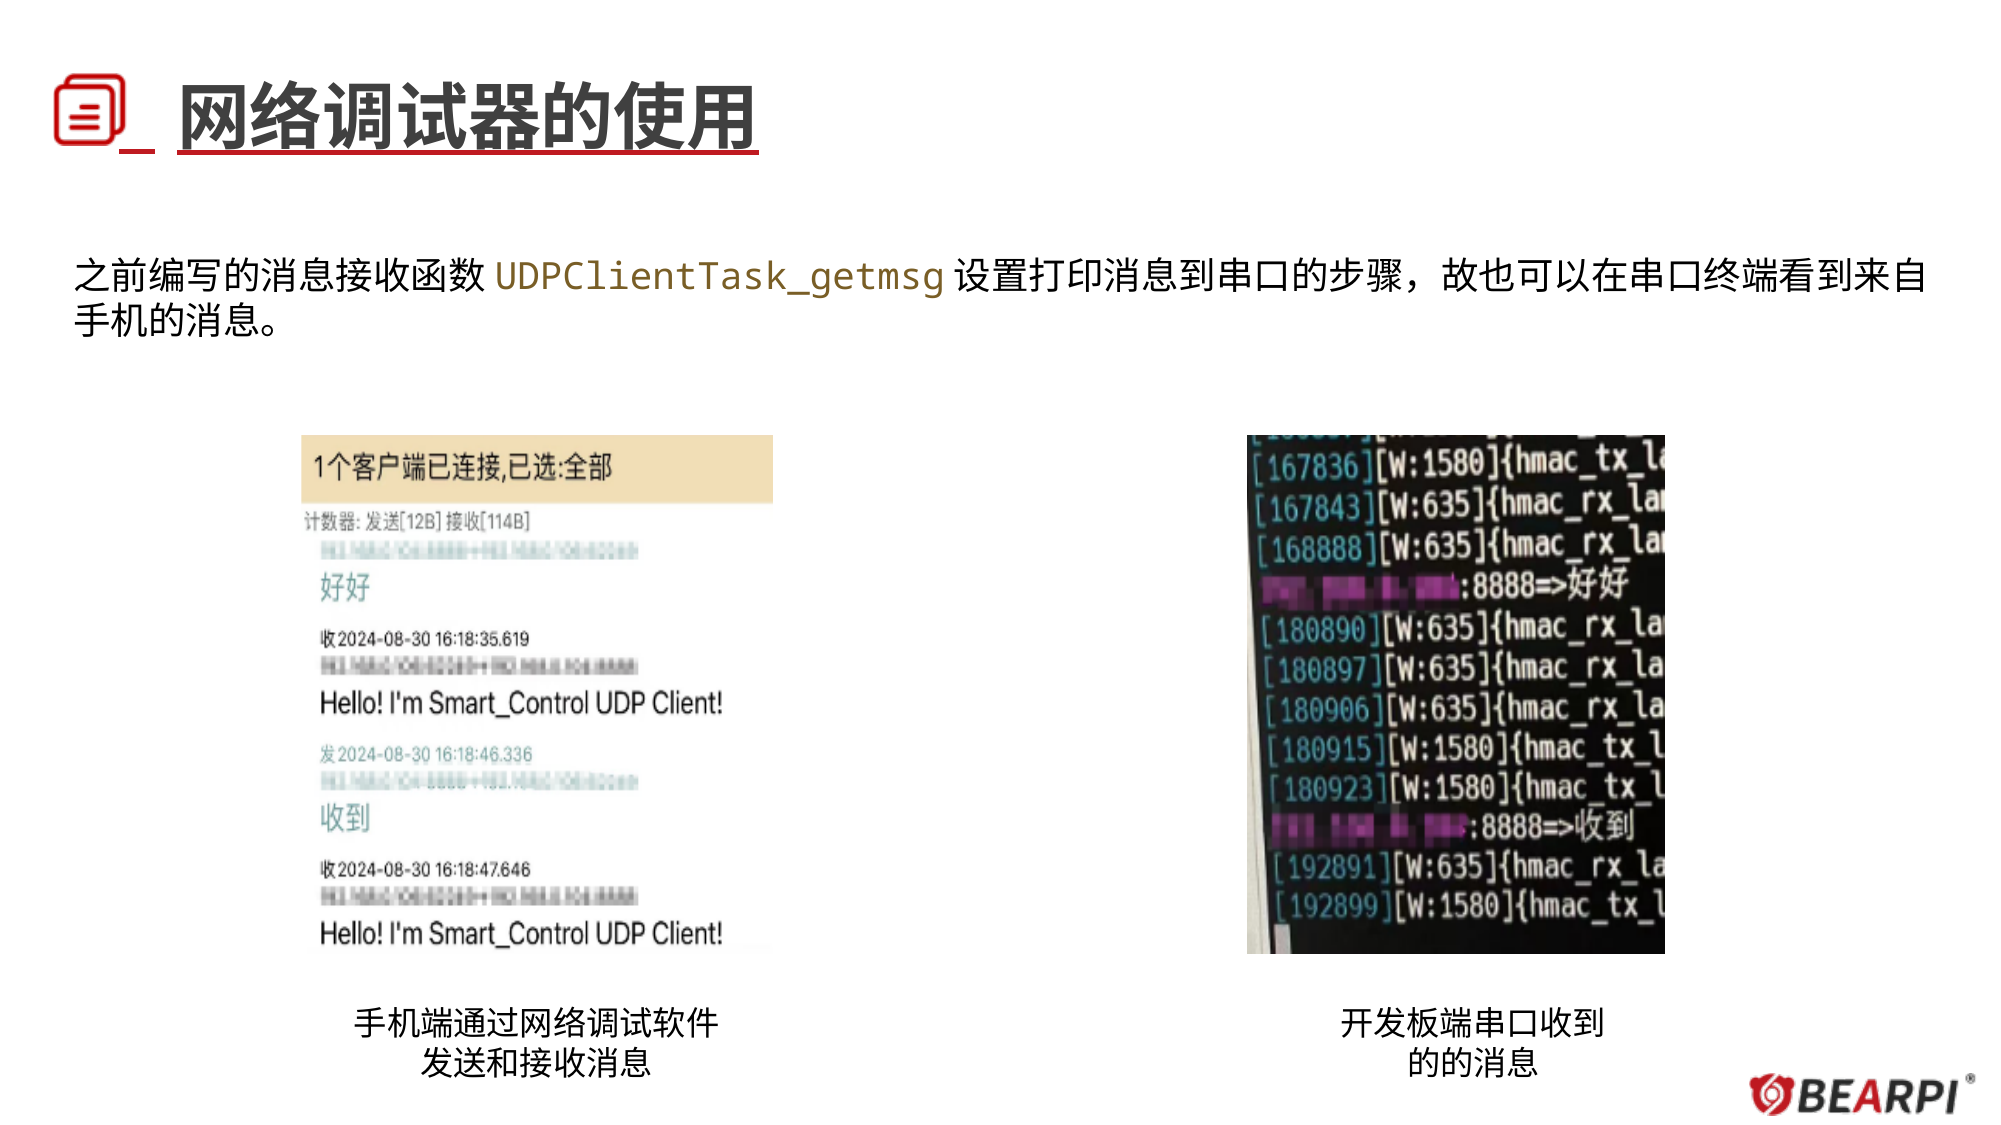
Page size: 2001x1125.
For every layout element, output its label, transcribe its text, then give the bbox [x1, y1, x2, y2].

picture [300, 435, 773, 954]
text_box 开发板端串口收到的的消息 [1314, 994, 1633, 1090]
text_box 之前编写的消息接收函数UDPClientTask_getmsg设置打印消息到串口的步骤，故也可以在串口终端看到来自手机的消息。 [58, 244, 1950, 350]
text_box 网络调试器的使用 [0, 72, 1120, 161]
text_box 手机端通过网络调试软件发送和接收消息 [333, 994, 740, 1090]
picture [1749, 1073, 1978, 1116]
picture [53, 72, 127, 146]
picture [1247, 435, 1665, 954]
